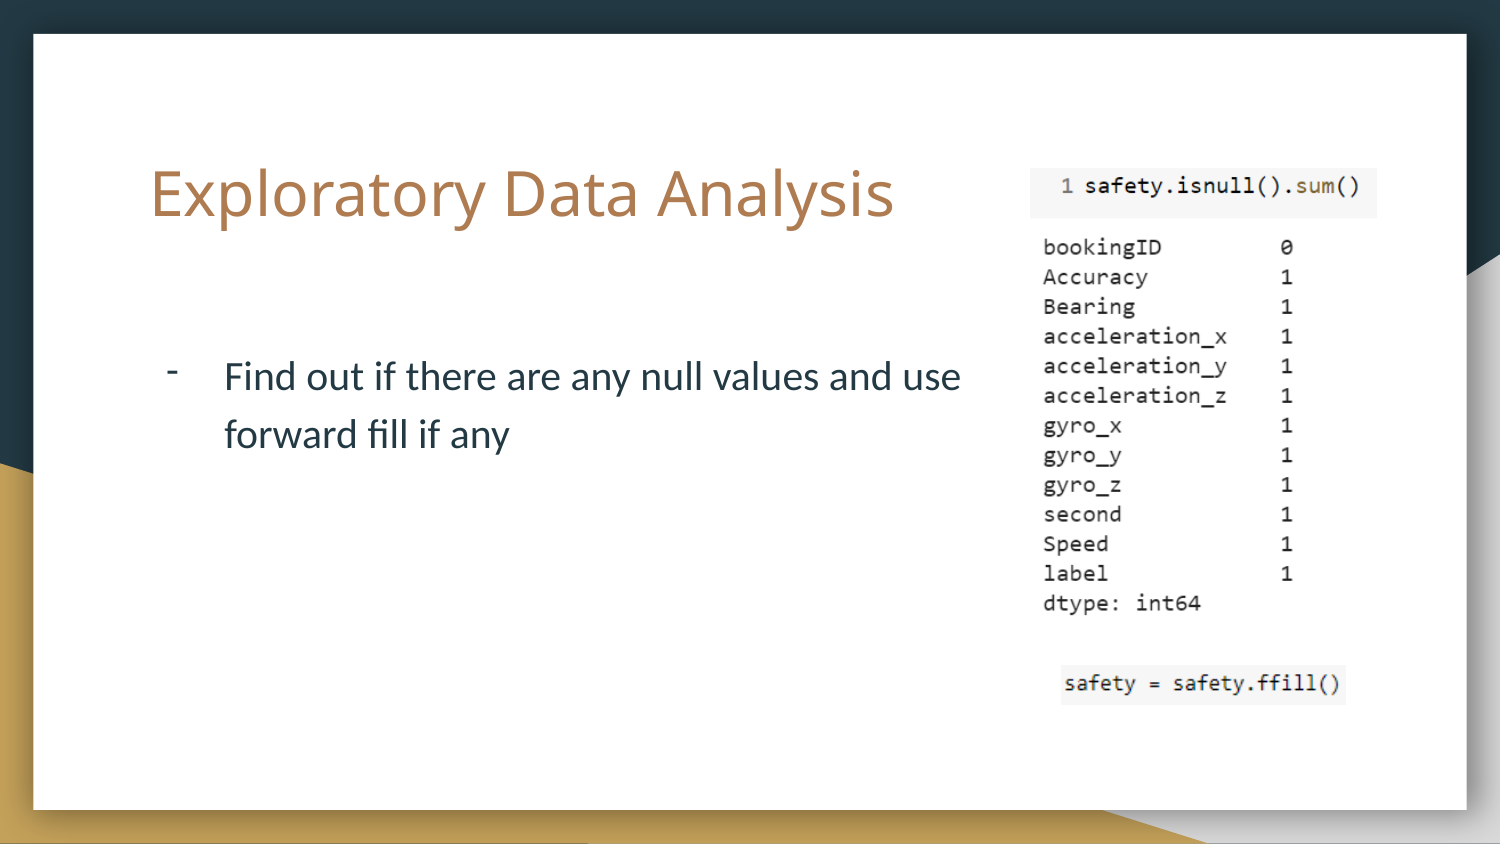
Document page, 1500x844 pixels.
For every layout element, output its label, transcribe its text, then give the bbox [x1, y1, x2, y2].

picture [1030, 168, 1378, 630]
title Exploratory Data Analysis [134, 138, 1366, 296]
picture [1061, 665, 1347, 706]
list Find out if there are any null values and use forward fill if any [134, 326, 1006, 729]
